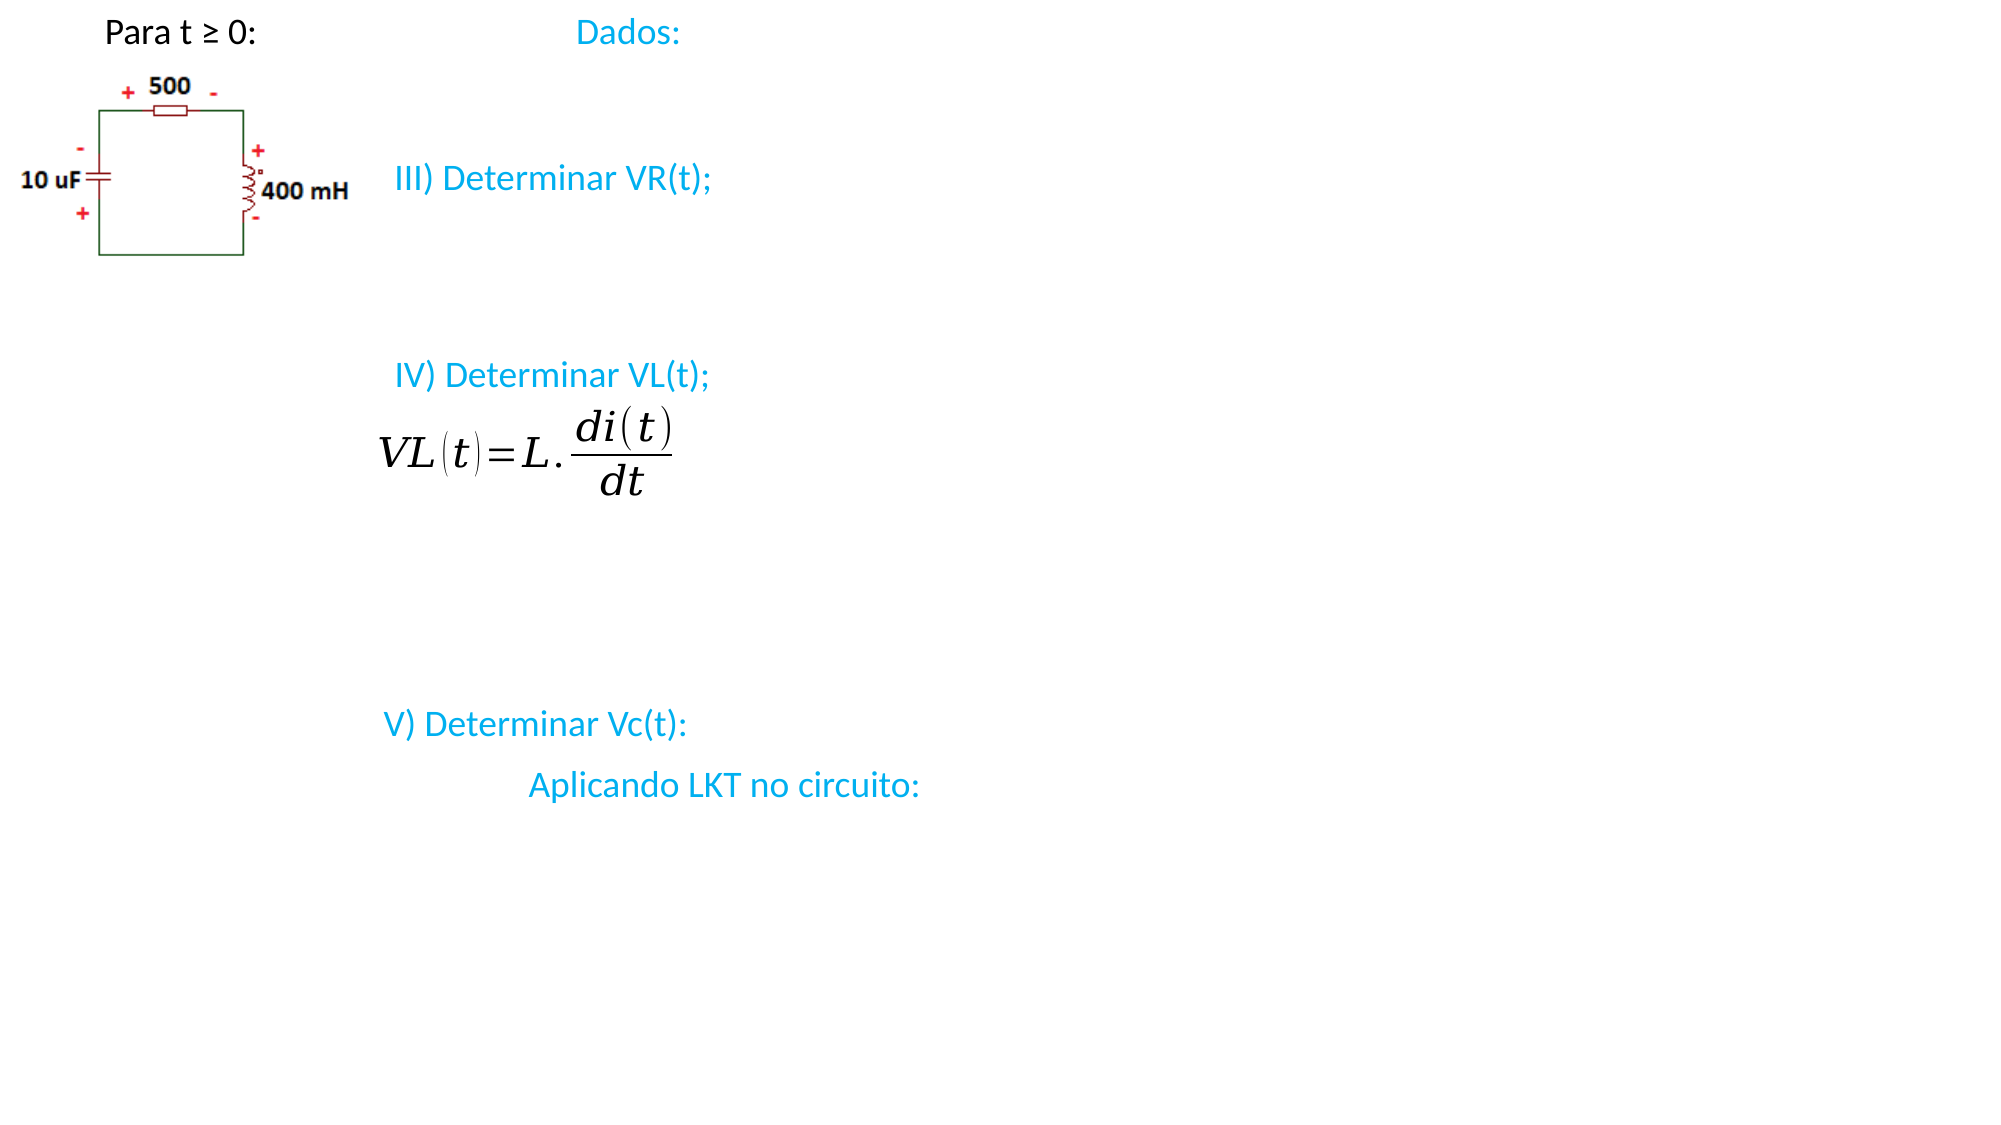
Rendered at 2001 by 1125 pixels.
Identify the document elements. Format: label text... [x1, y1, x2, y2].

text_box III) Determinar VR(t); [379, 145, 728, 206]
picture [0, 60, 354, 267]
text_box IV) Determinar VL(t); [379, 342, 726, 403]
text_box V) Determinar Vc(t): [368, 691, 703, 752]
text_box Para t ≥ 0: [90, 0, 273, 60]
